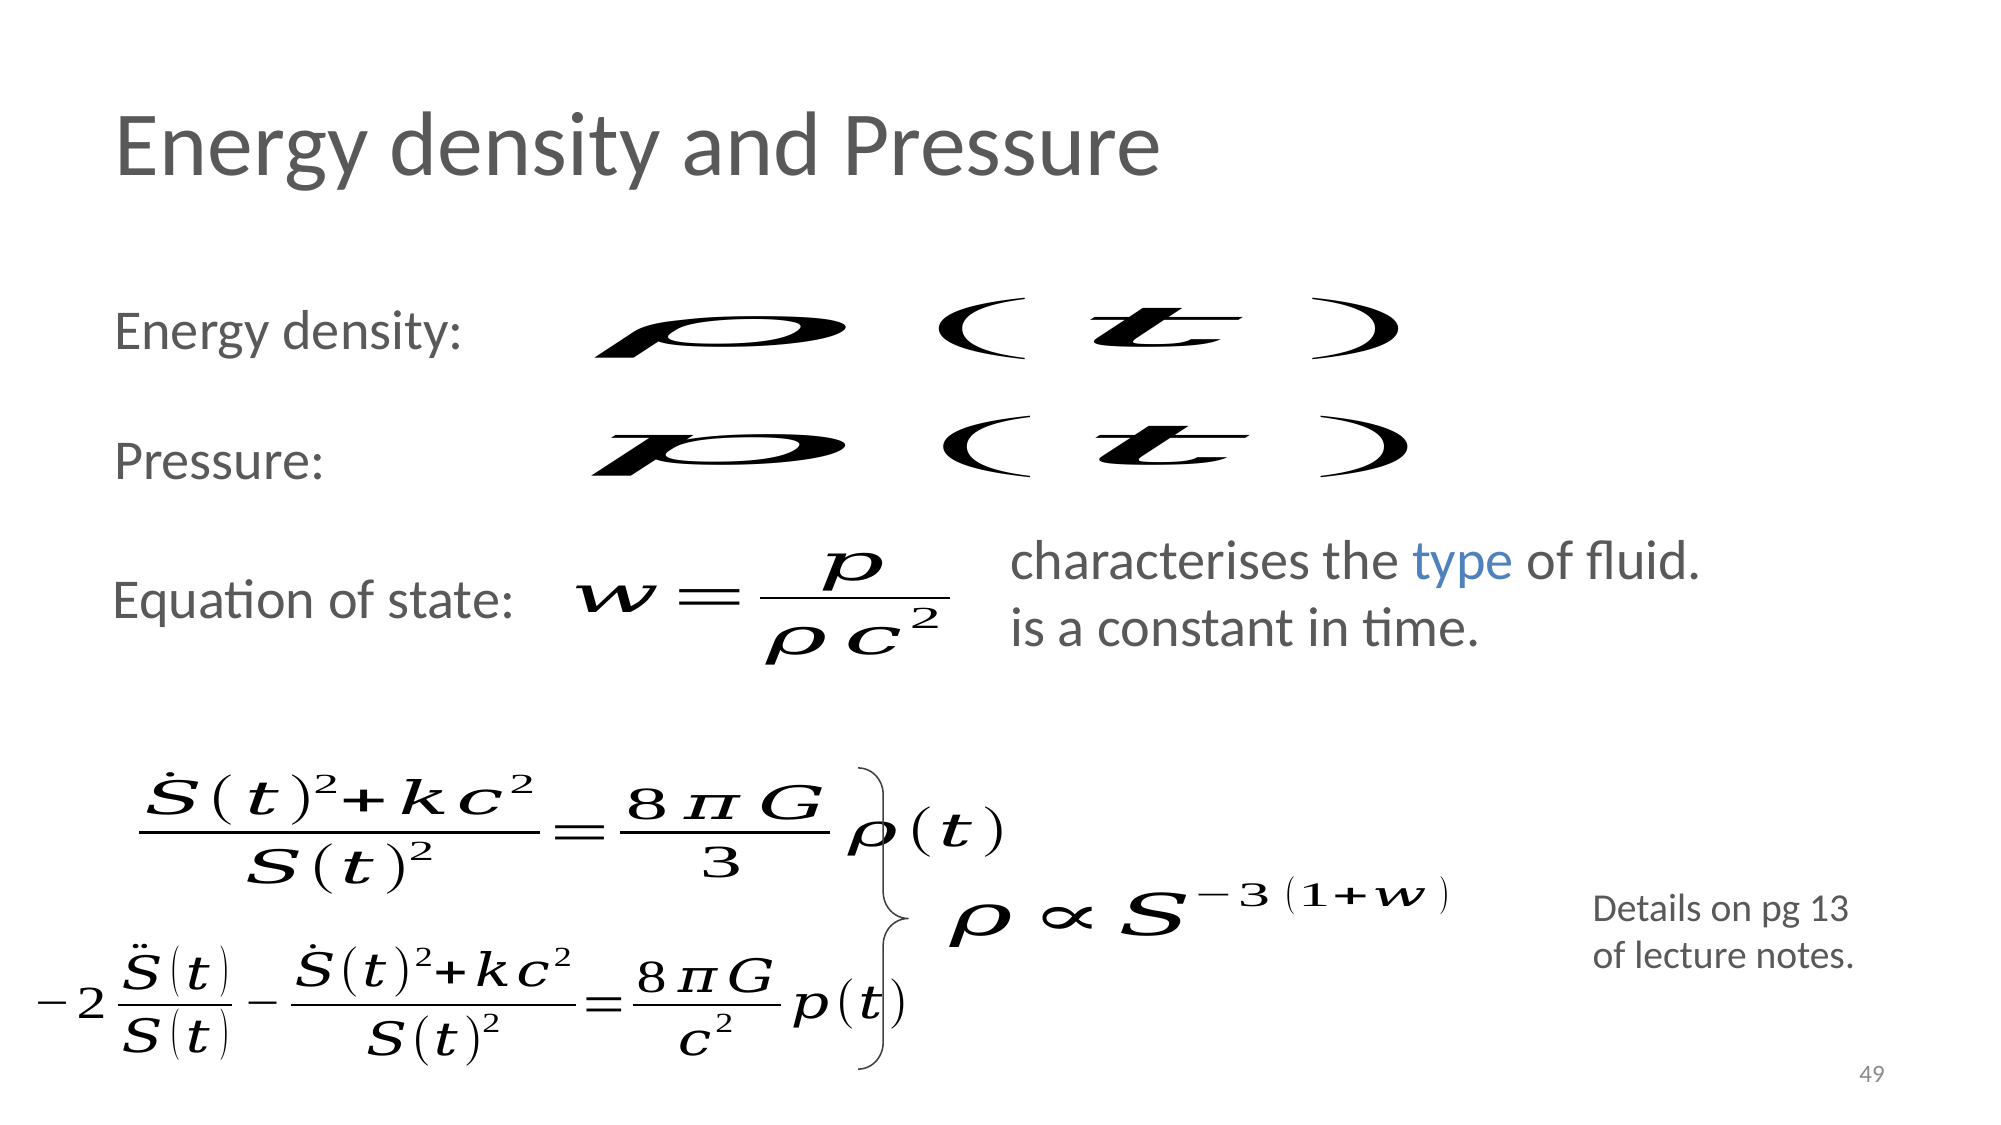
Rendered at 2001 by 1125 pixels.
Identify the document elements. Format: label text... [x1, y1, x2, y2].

text_box [858, 767, 909, 1070]
text_box Energy density: [114, 293, 516, 362]
text_box Energy density and Pressure [99, 45, 1900, 233]
text_box Details on pg 13 of lecture notes. [1592, 881, 1874, 977]
text_box Pressure: [114, 423, 516, 492]
text_box Equation of state: [112, 562, 563, 630]
slide_number 49 [1433, 1042, 1900, 1103]
